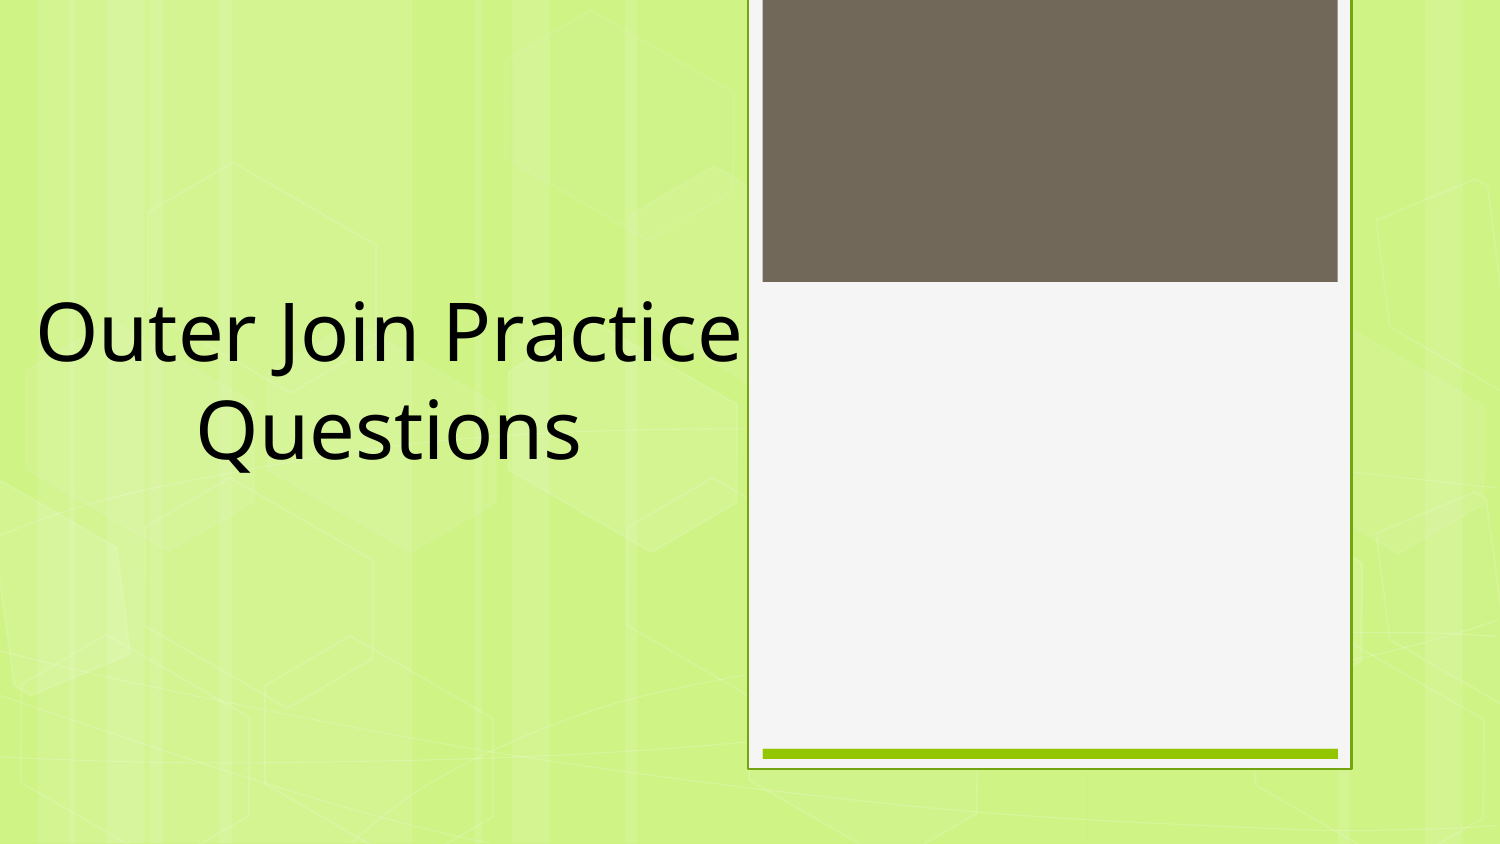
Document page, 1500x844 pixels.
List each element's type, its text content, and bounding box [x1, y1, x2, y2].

title Outer Join Practice Questions [18, 145, 761, 482]
